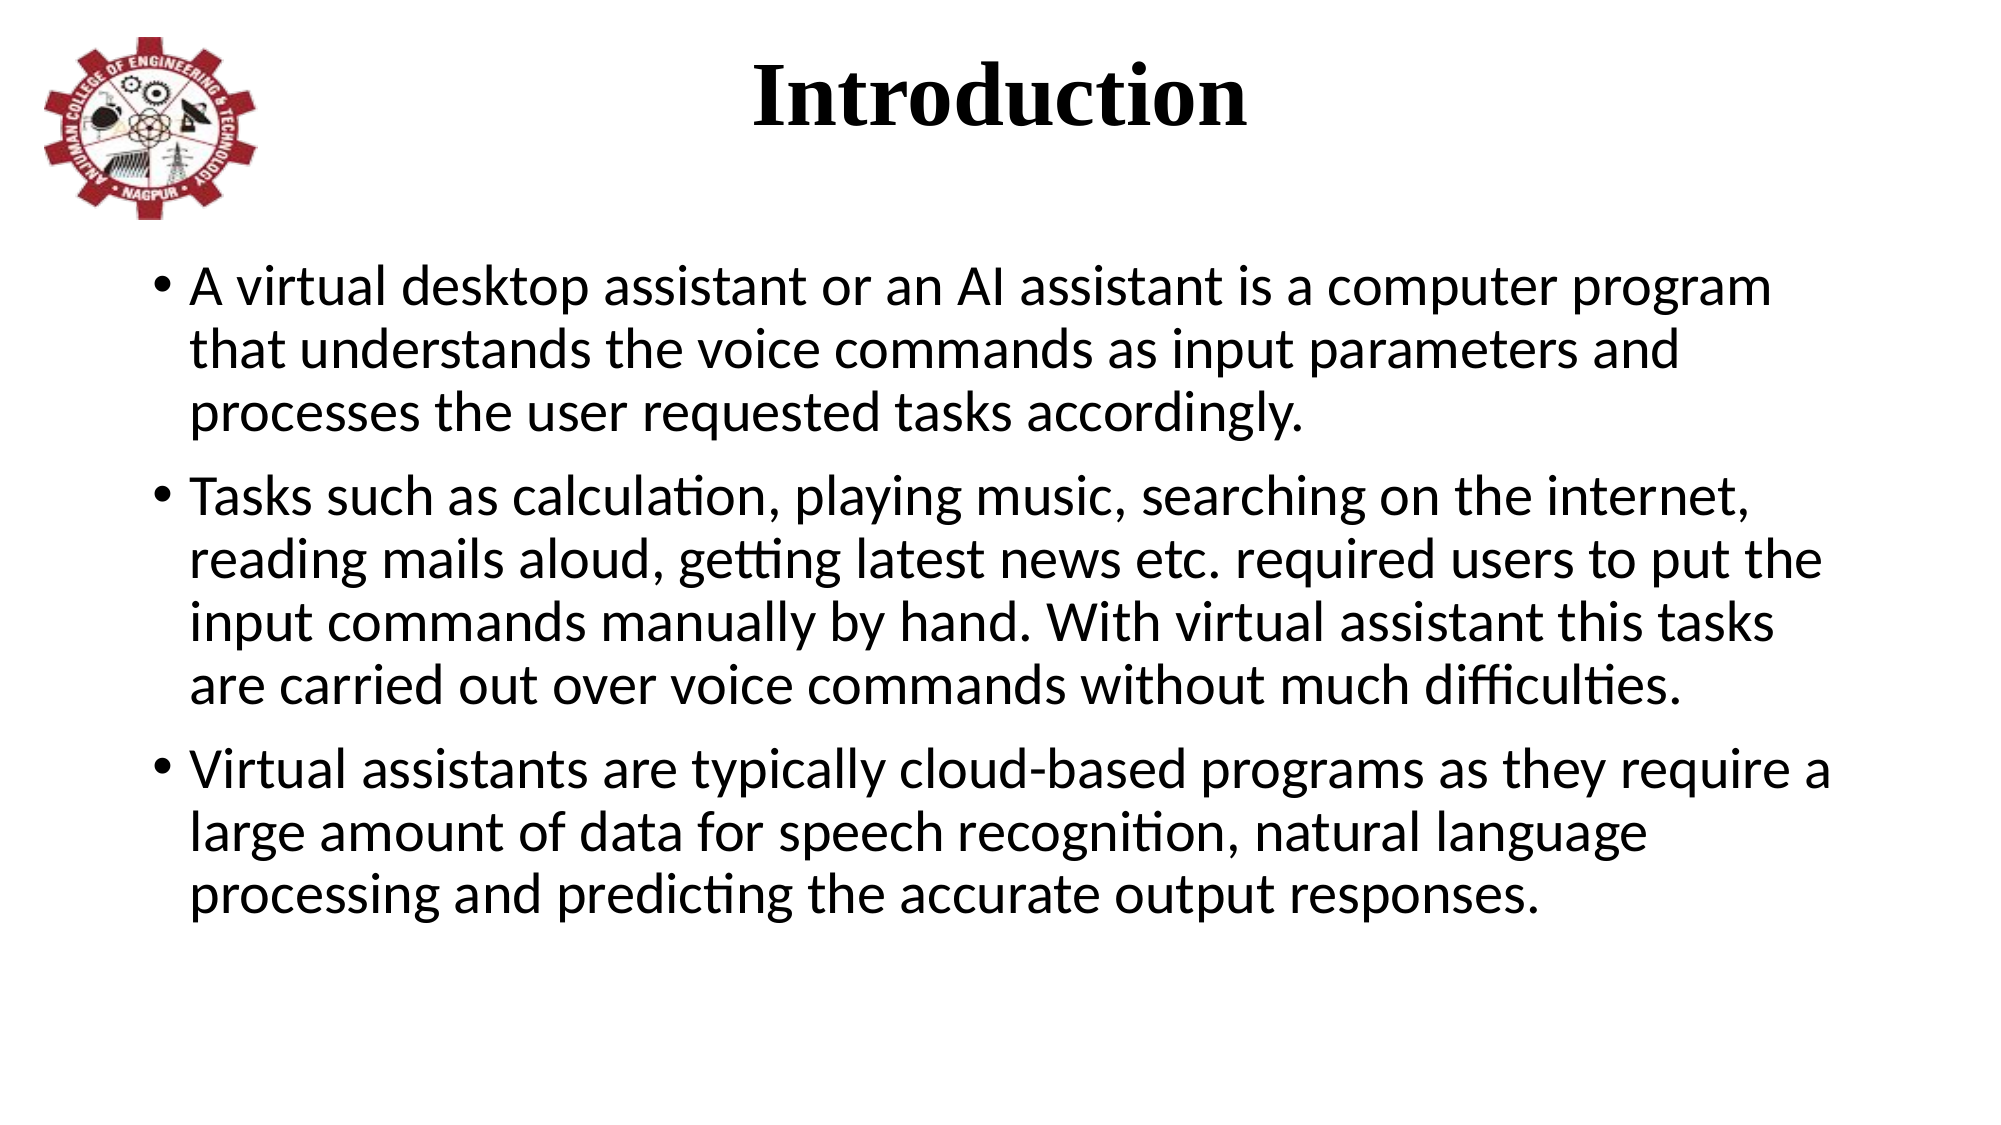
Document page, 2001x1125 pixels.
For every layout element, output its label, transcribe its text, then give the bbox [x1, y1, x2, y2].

title Introduction [258, 37, 1863, 155]
picture [44, 37, 258, 220]
list A virtual desktop assistant or an AI assistant is a computer program that understands the voice commands as input parameters and processes the user requested tasks accordingly. Tasks such as calculation, playing music, searching on the internet, reading mails aloud, getting latest news etc. required users to put the input commands manually by hand. With virtual assistant this tasks are carried out over voice commands without much difficulties. Virtual assistants are typically cloud-based programs as they require a large amount of data for speech recognition, natural language processing and predicting the accurate output responses. [137, 247, 1863, 1042]
